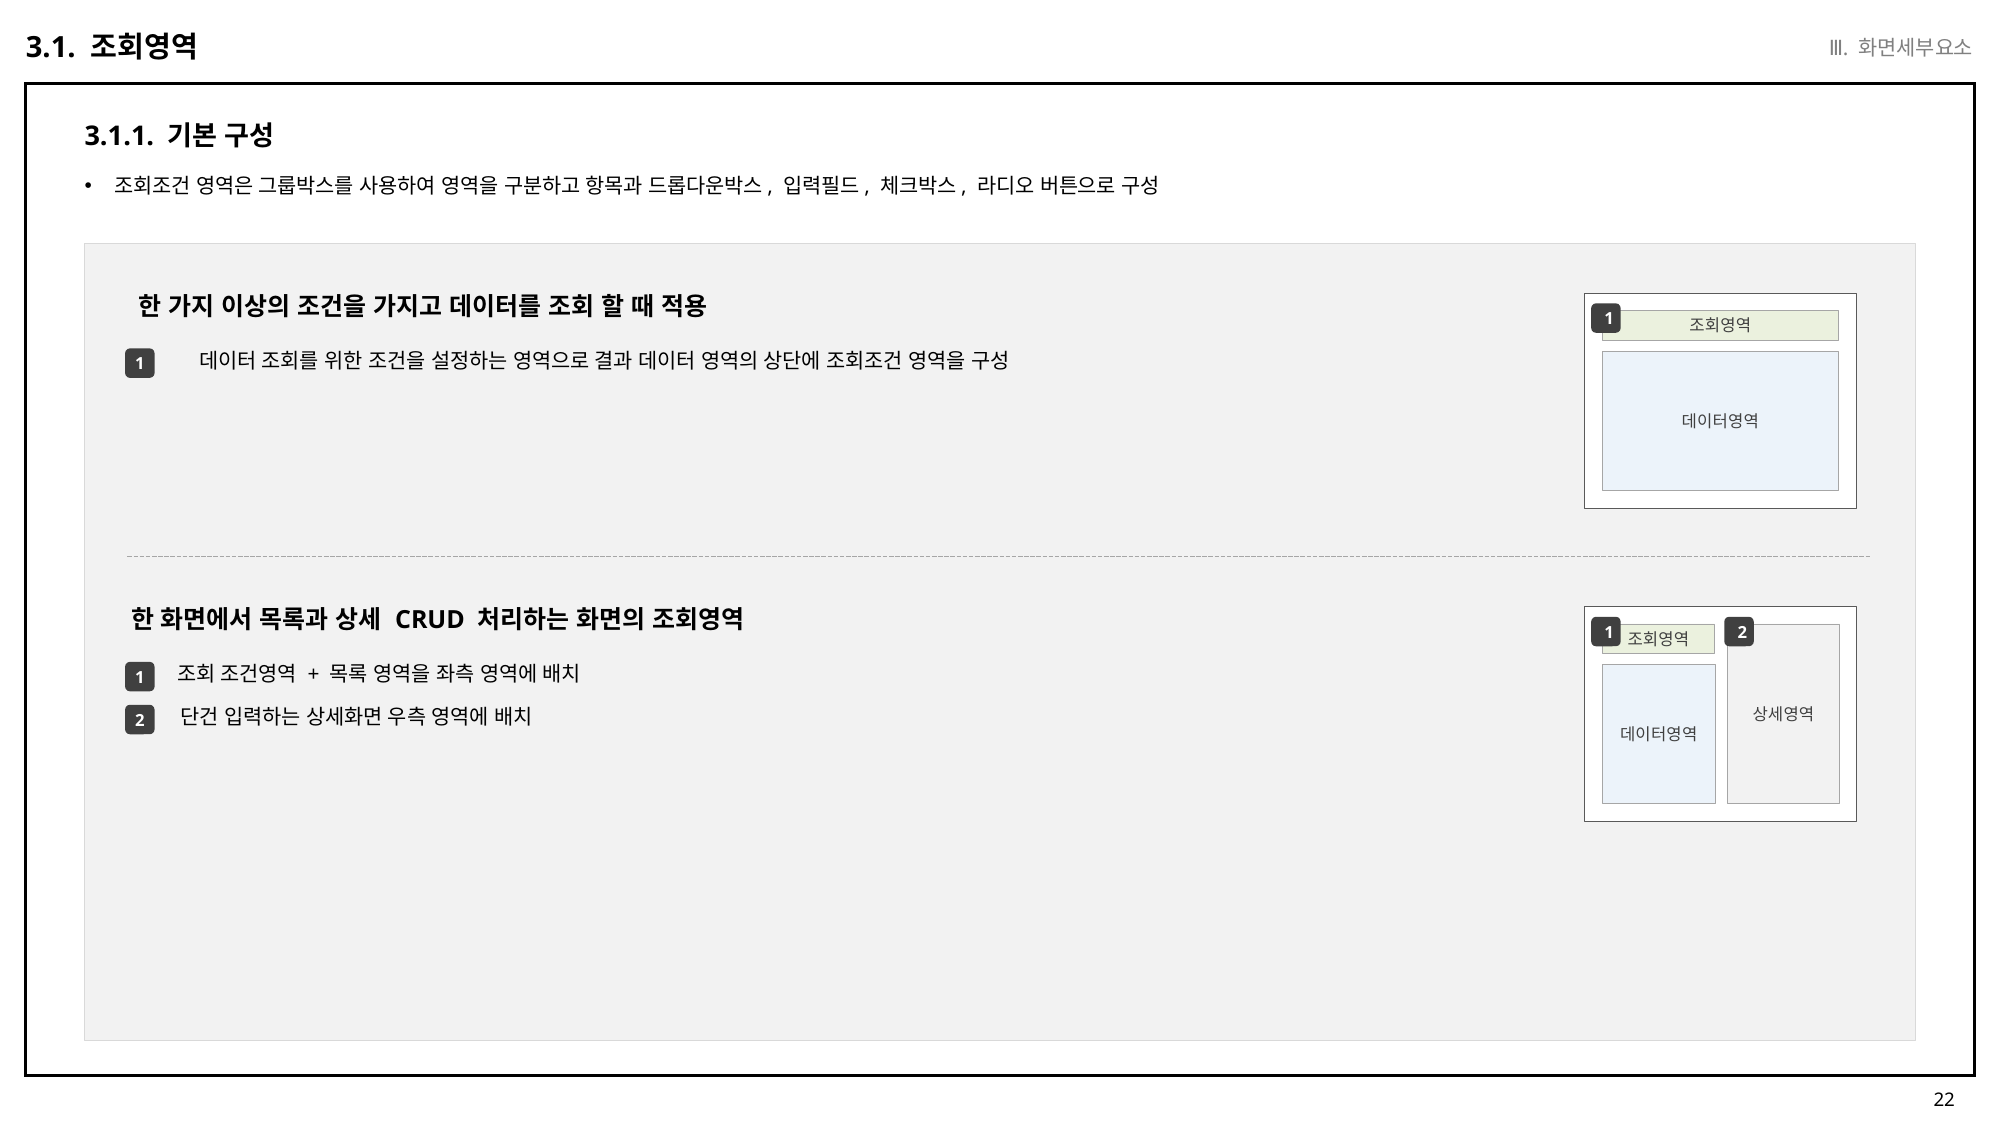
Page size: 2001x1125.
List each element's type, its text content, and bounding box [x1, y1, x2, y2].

text_box [1584, 606, 1857, 822]
text_box 조회영역 [1602, 310, 1839, 340]
text_box 3.1. 조회영역 [10, 20, 214, 71]
text_box 조회영역 [1602, 623, 1715, 654]
text_box 한 화면에서 목록과 상세 CRUD 처리하는 화면의 조회영역 [116, 596, 760, 642]
text_box [1584, 292, 1857, 508]
text_box 2 [1724, 616, 1754, 647]
text_box 조회 조건영역 + 목록 영역을 좌측 영역에 배치 [162, 653, 596, 693]
text_box 데이터영역 [1602, 351, 1839, 491]
text_box 1 [1591, 303, 1621, 333]
text_box 데이터영역 [1602, 664, 1715, 804]
text_box Ⅲ. 화면세부요소 [1728, 19, 1988, 76]
text_box 3.1.1. 기본 구성 [84, 102, 1560, 152]
text_box [84, 243, 1916, 1041]
text_box 2 [125, 704, 155, 735]
text_box 1 [125, 348, 155, 378]
text_box 한 가지 이상의 조건을 가지고 데이터를 조회 할 때 적용 [124, 282, 723, 328]
text_box 조회조건 영역은 그룹박스를 사용하여 영역을 구분하고 항목과 드롭다운박스, 입력필드, 체크박스, 라디오 버튼으로 구성 [84, 173, 1668, 199]
text_box 데이터 조회를 위한 조건을 설정하는 영역으로 결과 데이터 영역의 상단에 조회조건 영역을 구성 [184, 339, 1025, 380]
text_box 1 [125, 661, 155, 692]
text_box 상세영역 [1727, 623, 1840, 804]
text_box 1 [1591, 616, 1621, 647]
text_box 단건 입력하는 상세화면 우측 영역에 배치 [165, 696, 548, 736]
